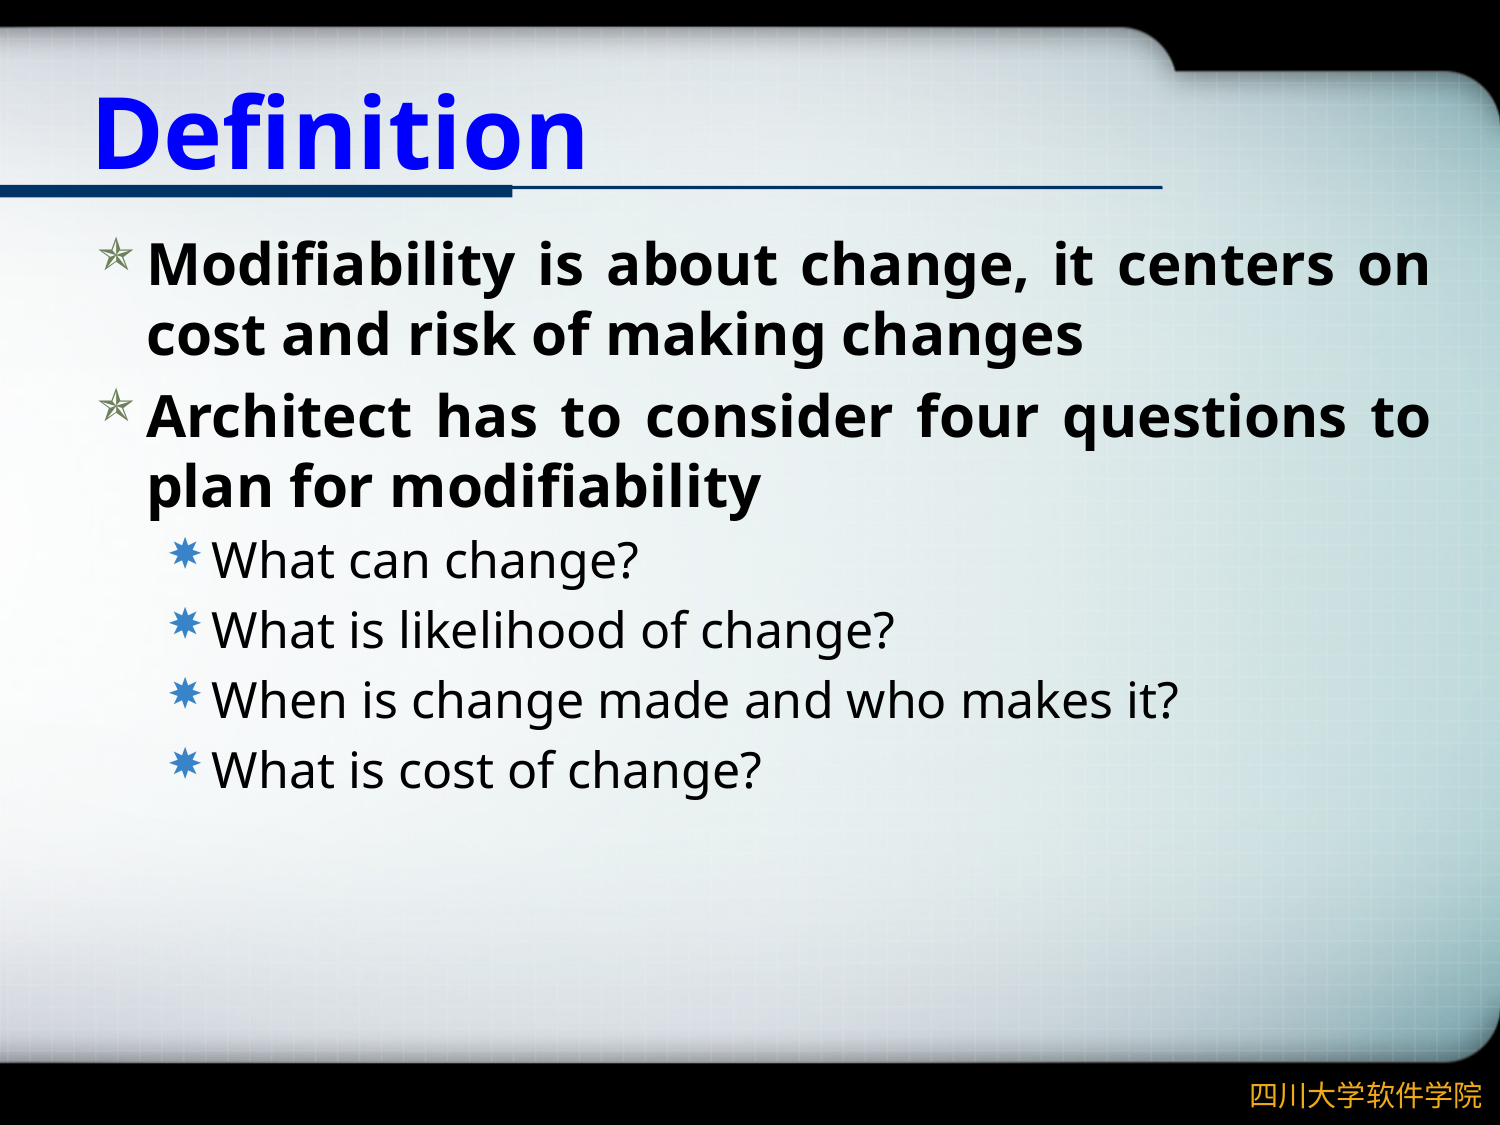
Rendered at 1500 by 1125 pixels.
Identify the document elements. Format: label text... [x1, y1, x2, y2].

picture [0, 0, 1500, 1125]
list Modifiability is about change, it centers on cost and risk of making changes Architect has to consider four questions to plan for modifiability What can change? What is likelihood of change? When is change made and who makes it? What is cost of change? [75, 219, 1447, 1083]
title Definition [75, 78, 1447, 180]
